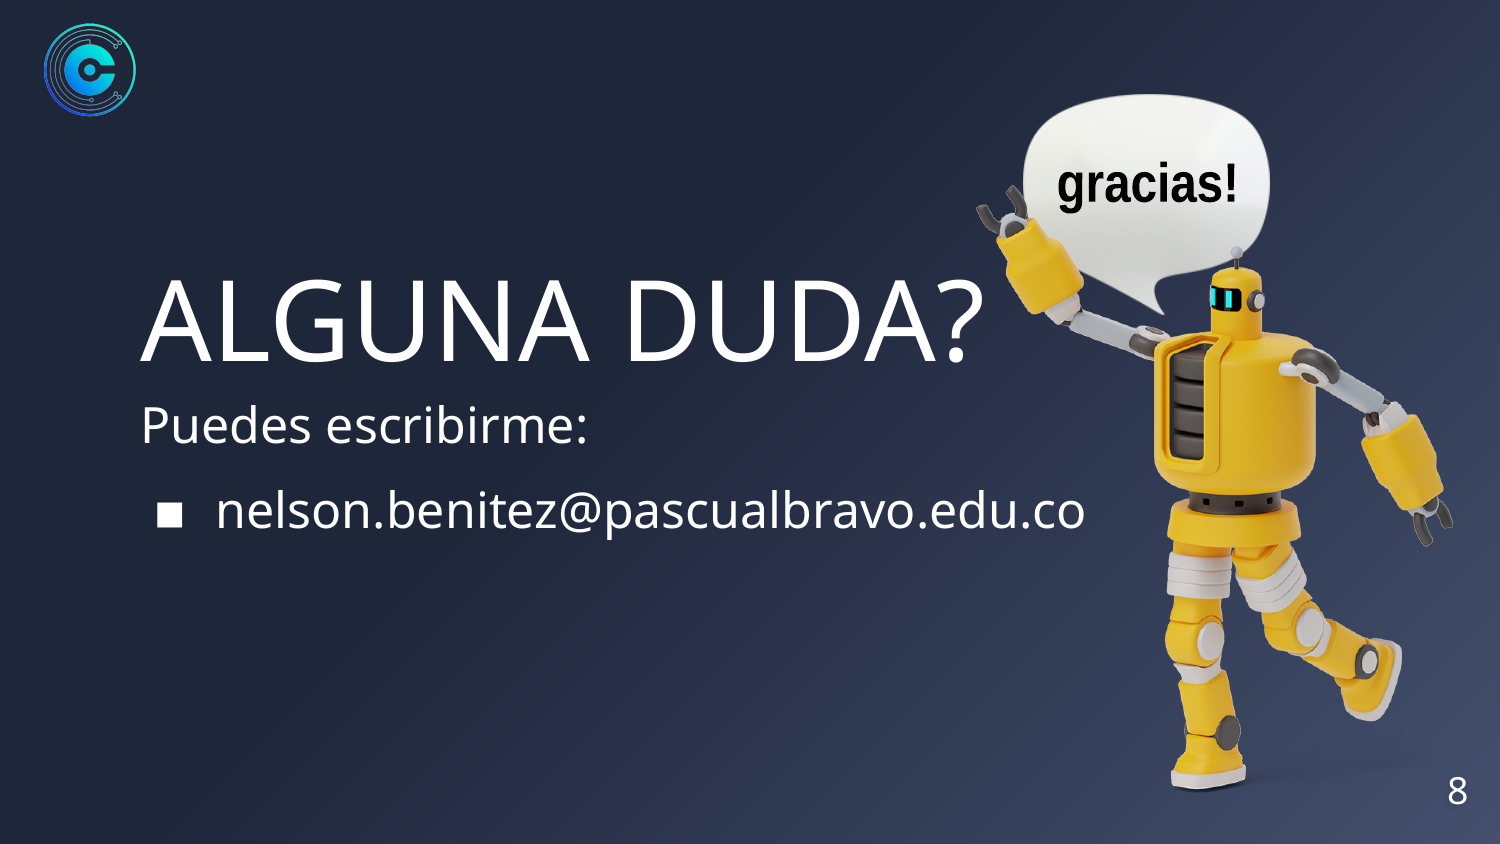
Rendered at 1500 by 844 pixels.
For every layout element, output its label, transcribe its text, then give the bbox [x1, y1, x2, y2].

list ALGUNA DUDA? Puedes escribirme: nelson.benitez@pascualbravo.edu.co [140, 229, 970, 615]
picture [33, 16, 145, 127]
picture [975, 94, 1453, 794]
slide_number 8 [1378, 761, 1469, 814]
